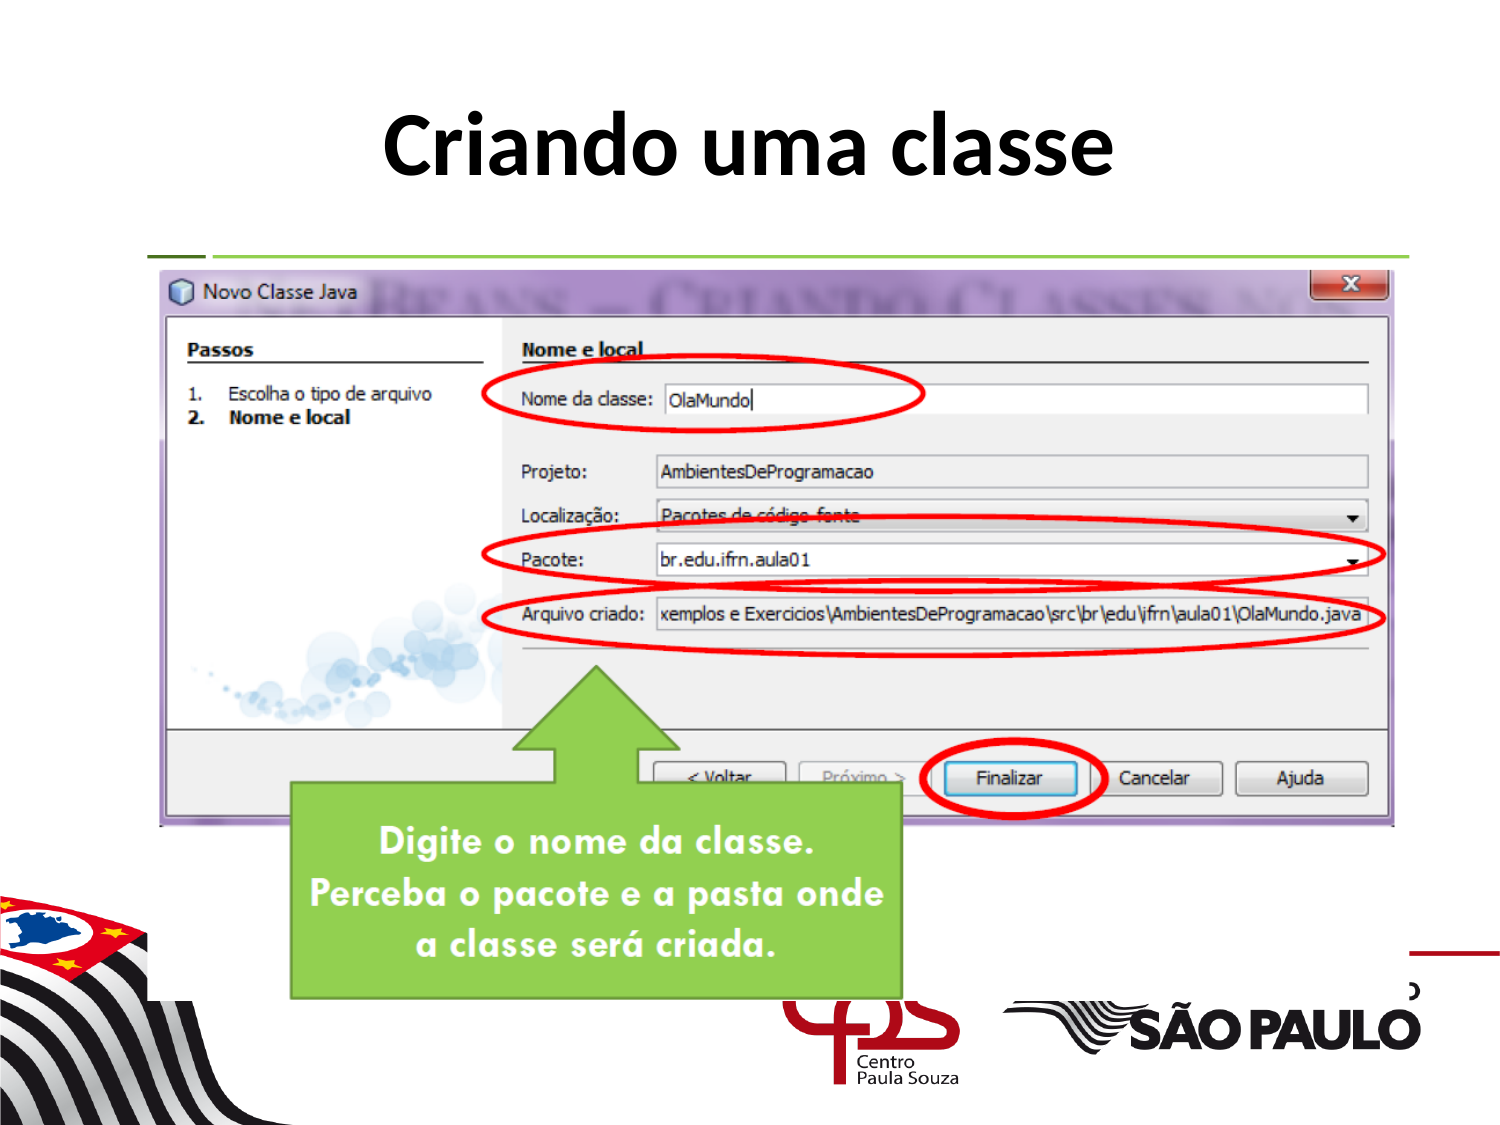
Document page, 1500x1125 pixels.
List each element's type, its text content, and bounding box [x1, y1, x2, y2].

picture [0, 255, 1500, 1125]
title Criando uma classe [75, 45, 1425, 233]
